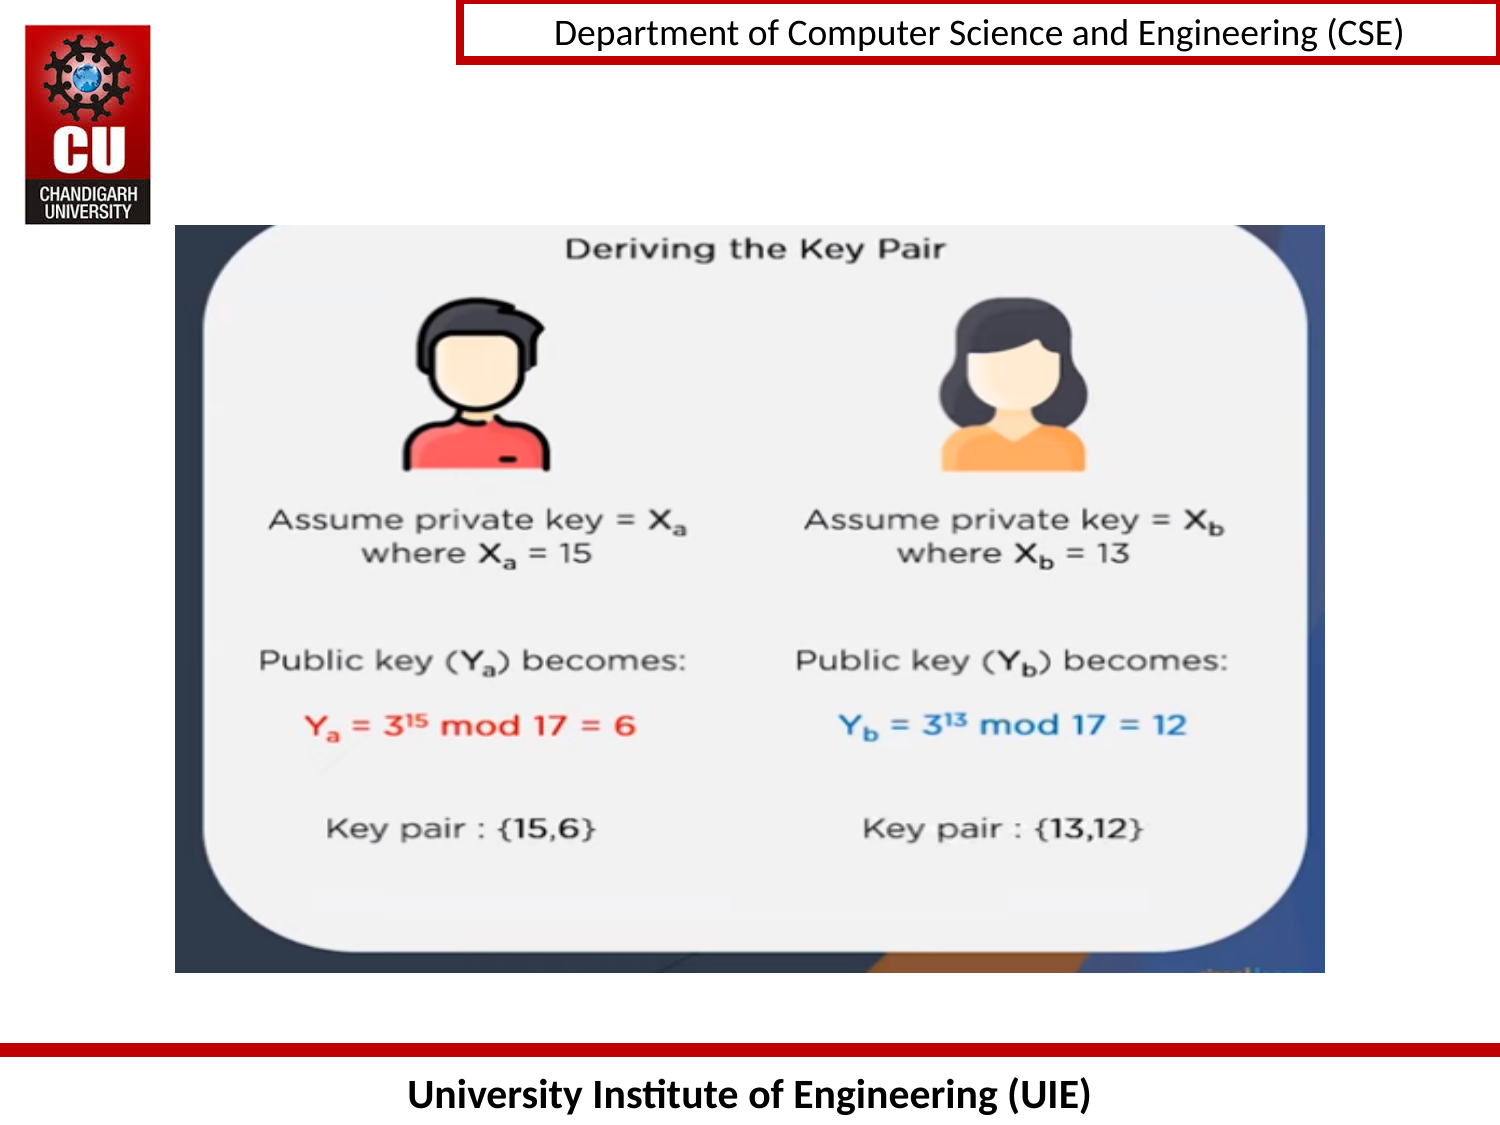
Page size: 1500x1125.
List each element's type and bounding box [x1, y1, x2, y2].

picture [24, 24, 151, 225]
picture [175, 225, 1325, 973]
